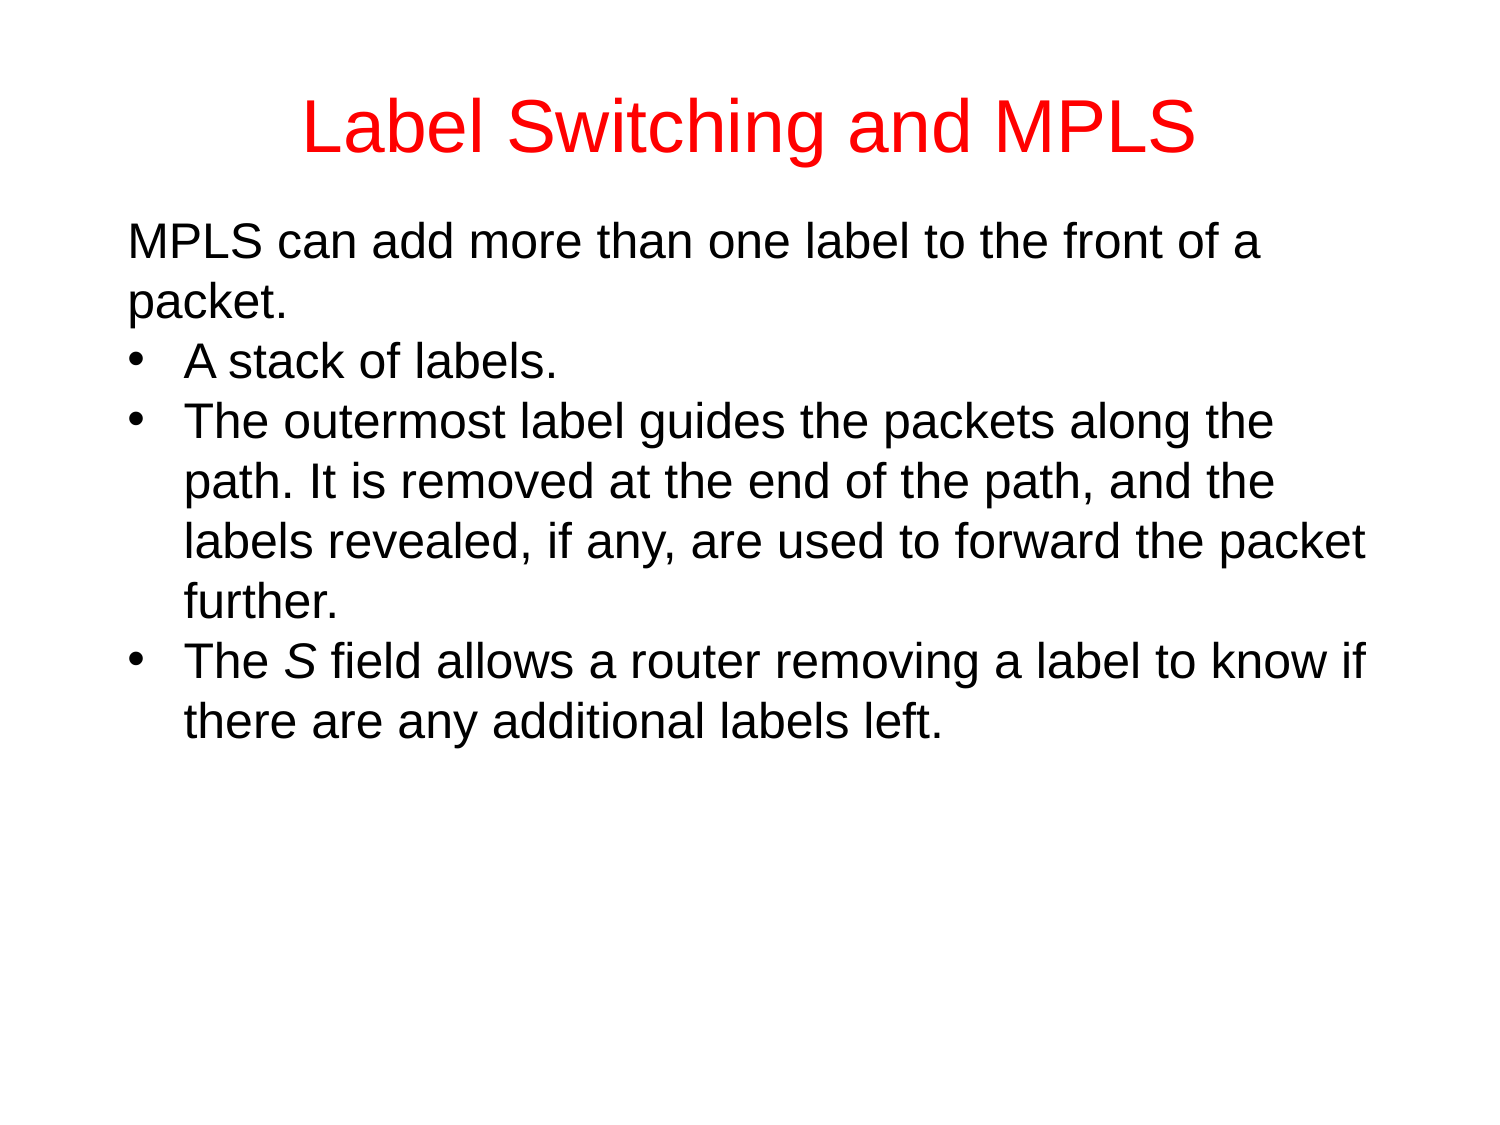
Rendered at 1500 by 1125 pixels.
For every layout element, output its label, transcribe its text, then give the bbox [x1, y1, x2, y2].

text_box MPLS can add more than one label to the front of a packet. A stack of labels. The outermost label guides the packets along the path. It is removed at the end of the path, and the labels revealed, if any, are used to forward the packet further. The S field allows a router removing a label to know if there are any additional labels left. [112, 201, 1388, 876]
title Label Switching and MPLS [0, 0, 1500, 245]
